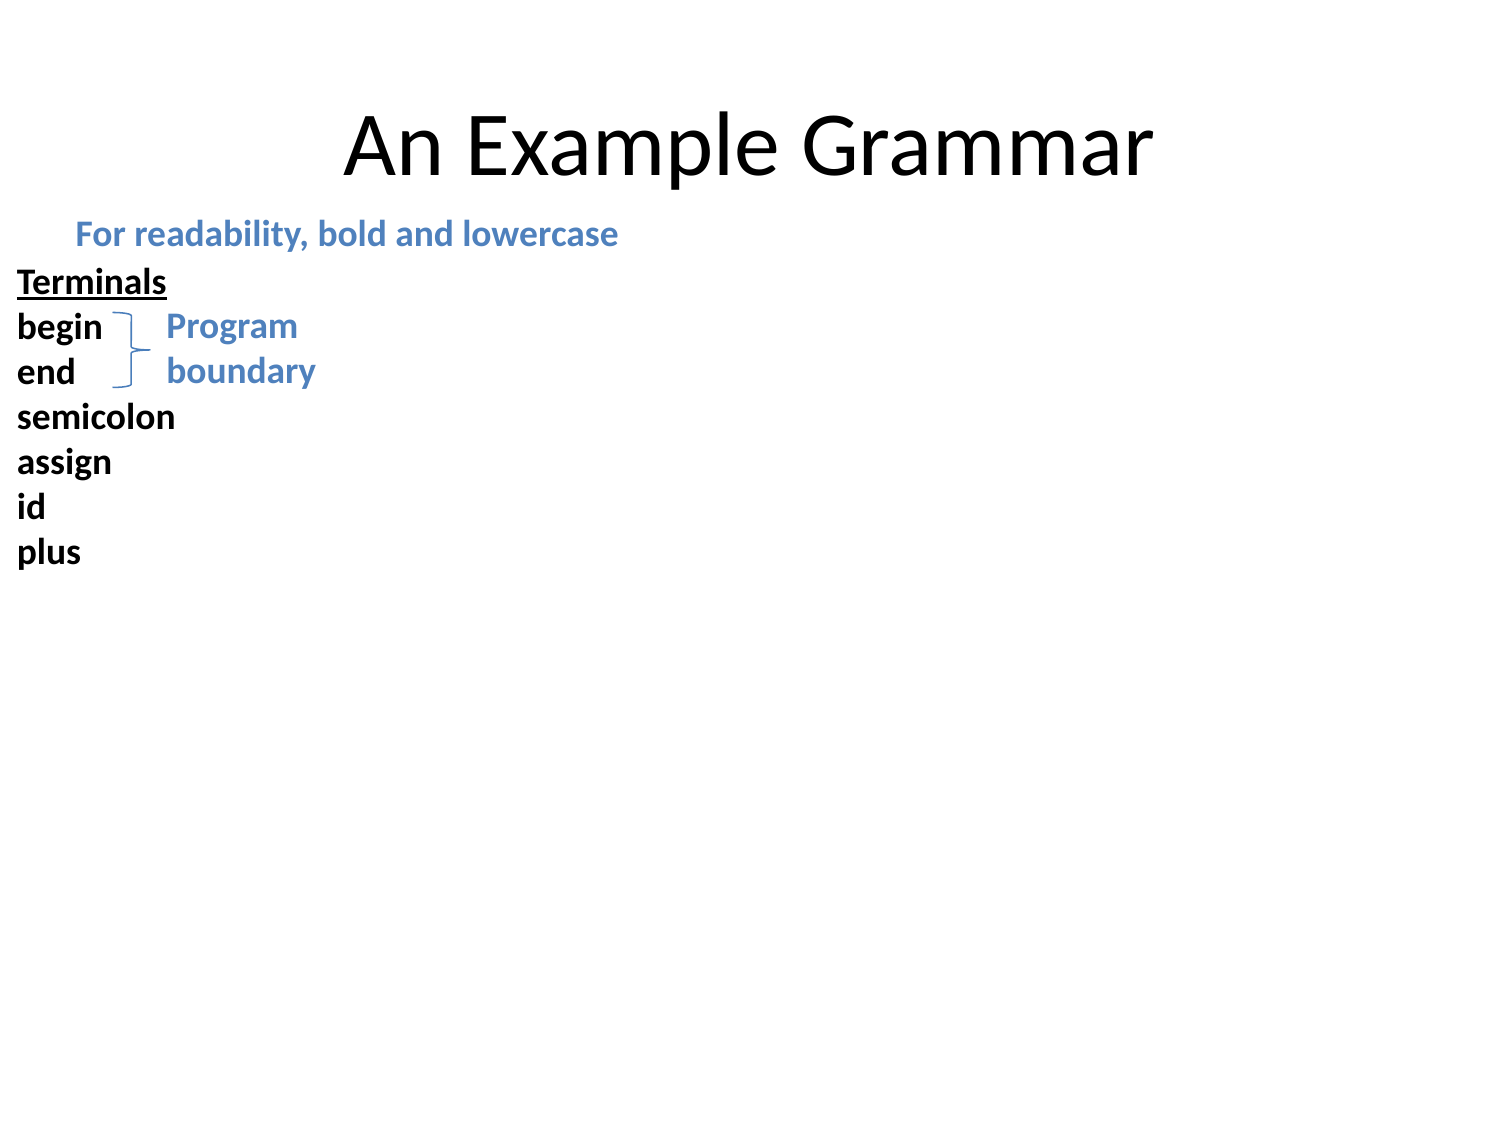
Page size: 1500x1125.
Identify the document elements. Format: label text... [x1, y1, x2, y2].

text_box [112, 311, 151, 389]
text_box For readability, bold and lowercase [60, 201, 635, 262]
text_box Terminals begin end semicolon assign id plus [2, 249, 191, 580]
text_box Program boundary [151, 293, 332, 399]
title An Example Grammar [75, 45, 1425, 233]
